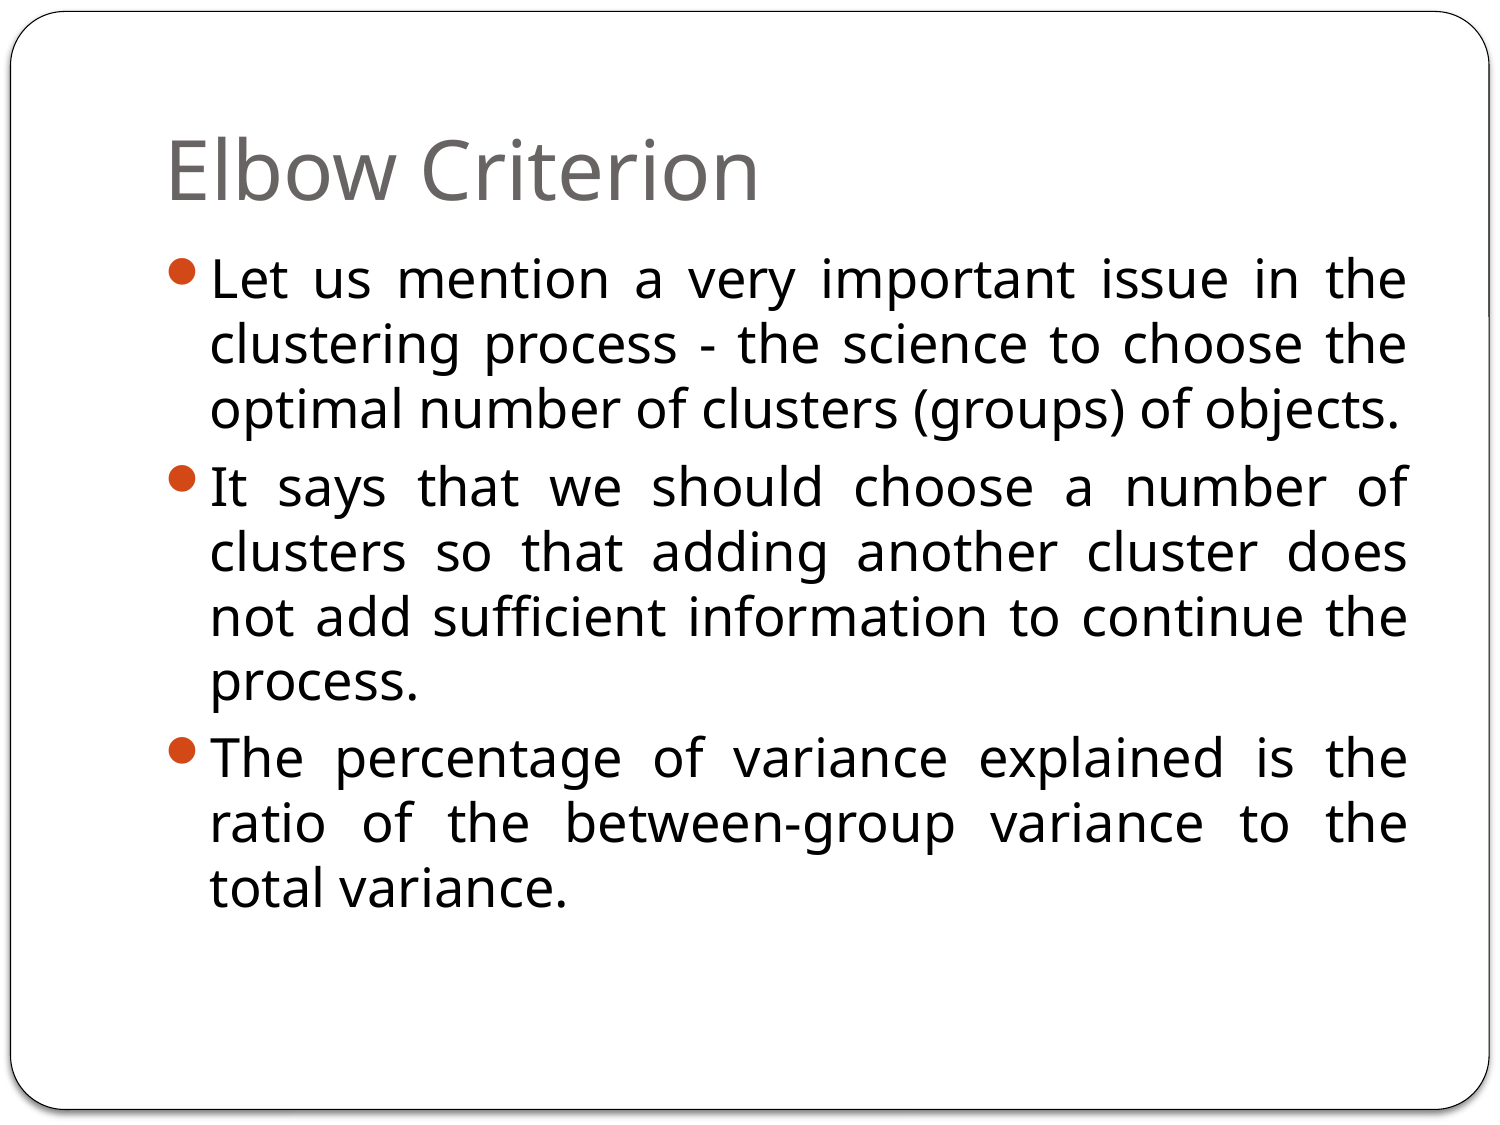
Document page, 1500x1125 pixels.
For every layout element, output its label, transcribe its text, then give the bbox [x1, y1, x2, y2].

list Let us mention a very important issue in the clustering process - the science to choose the optimal number of clusters (groups) of objects. It says that we should choose a number of clusters so that adding another cluster does not add sufficient information to continue the process. The percentage of variance explained is the ratio of the between-group variance to the total variance. [150, 237, 1425, 988]
title Elbow Criterion [150, 45, 1425, 233]
